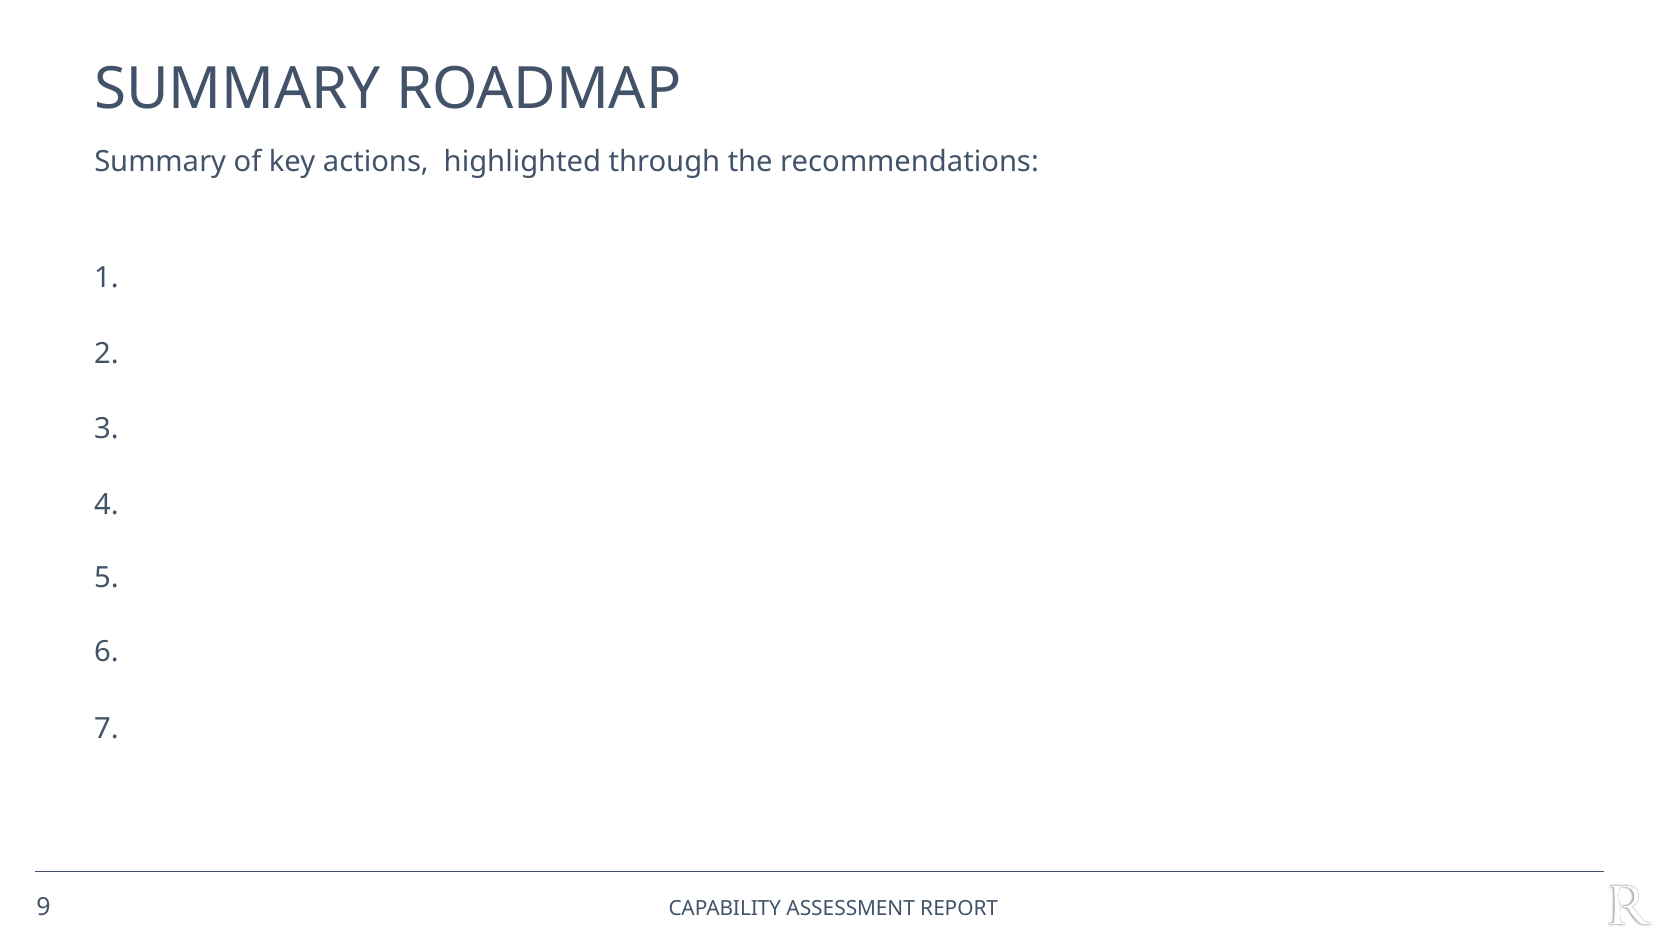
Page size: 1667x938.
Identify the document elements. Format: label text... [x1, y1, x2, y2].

slide_number 9 [7, 882, 80, 933]
title SUMMARY Roadmap [79, 25, 1588, 135]
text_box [79, 250, 154, 753]
list Summary of key actions, highlighted through the recommendations: [79, 135, 1588, 191]
picture [1605, 882, 1654, 928]
list Capability ASSESSMENT Report [412, 882, 1254, 932]
